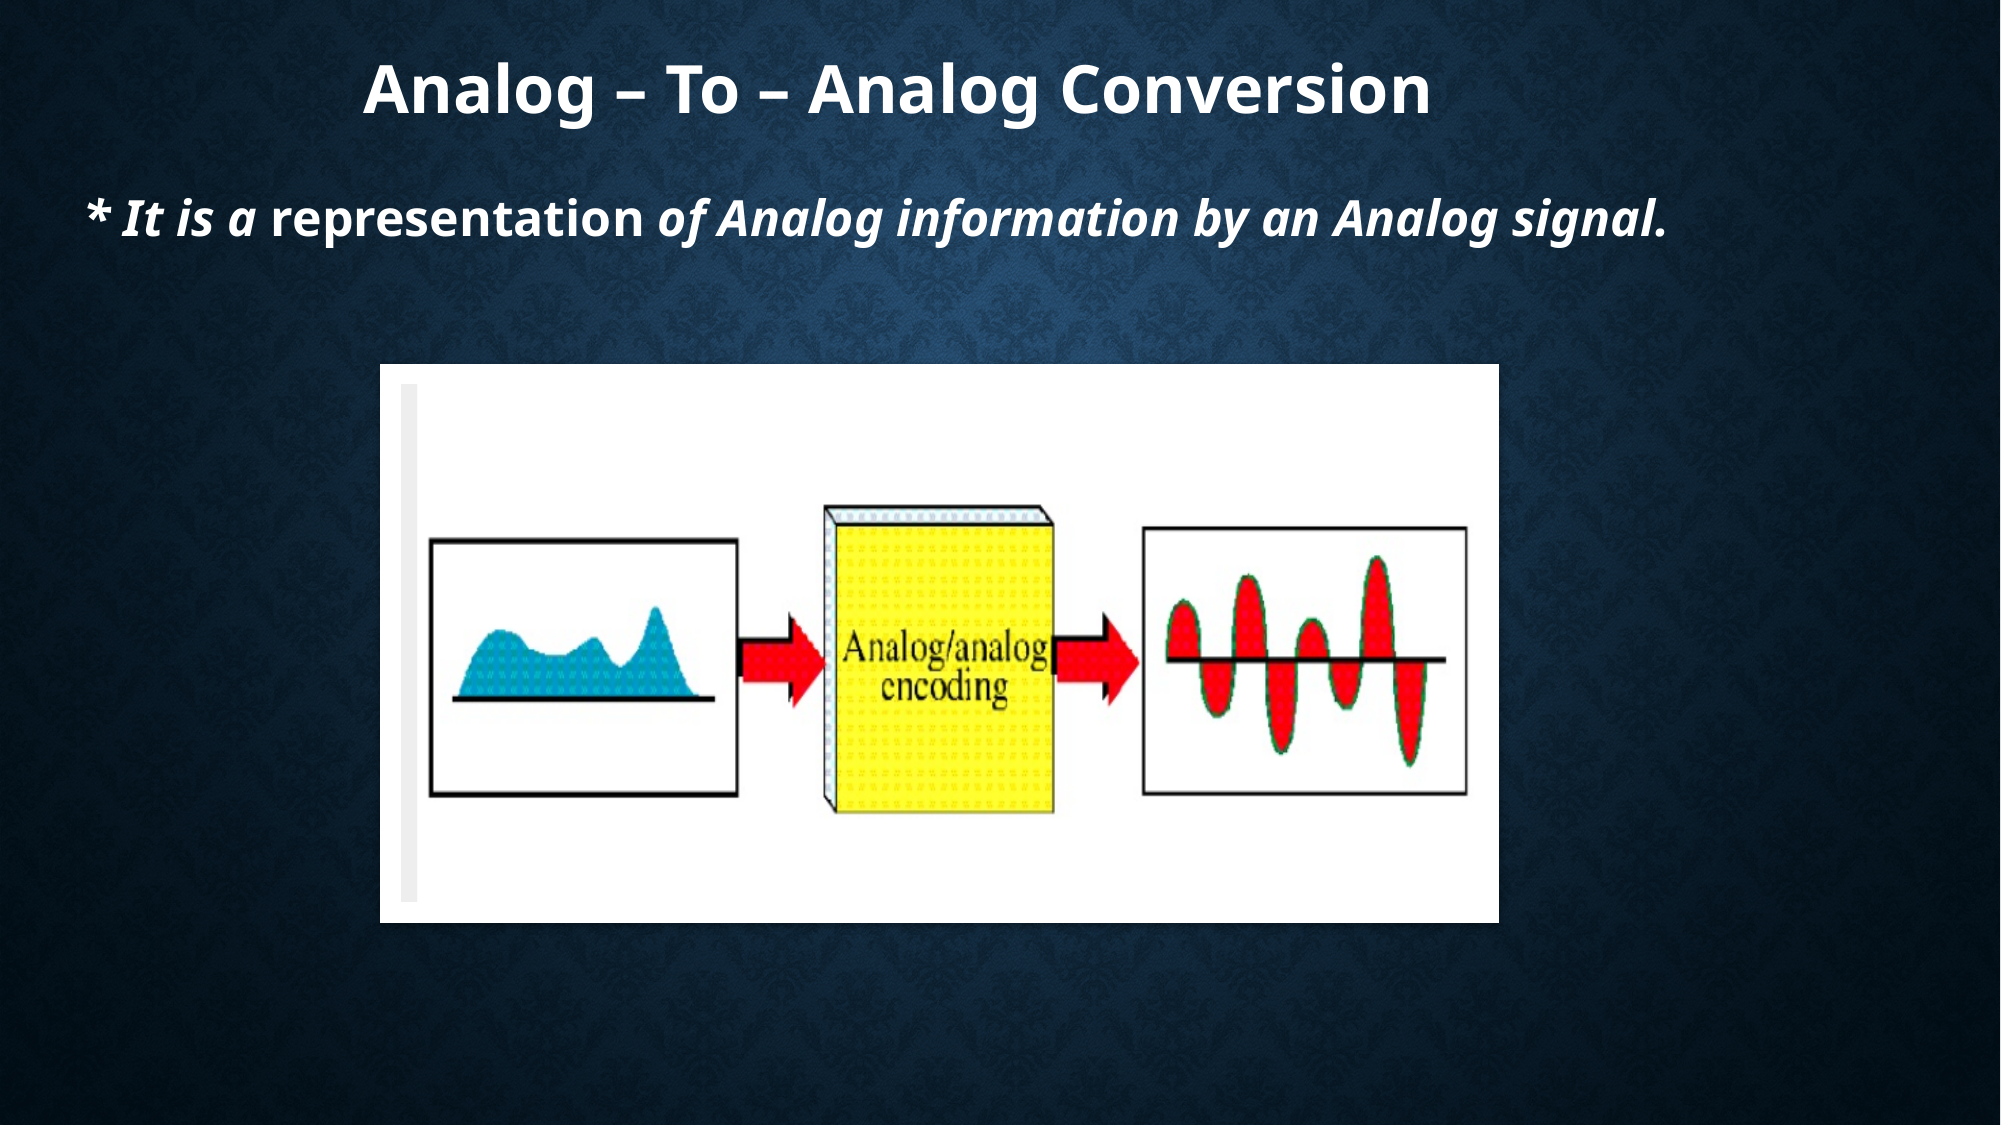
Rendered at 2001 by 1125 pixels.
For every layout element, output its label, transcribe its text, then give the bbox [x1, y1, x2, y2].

picture [400, 383, 1479, 903]
text_box * It is a representation of Analog information by an Analog signal. [68, 178, 1869, 254]
text_box Analog – To – Analog Conversion [348, 39, 1493, 135]
